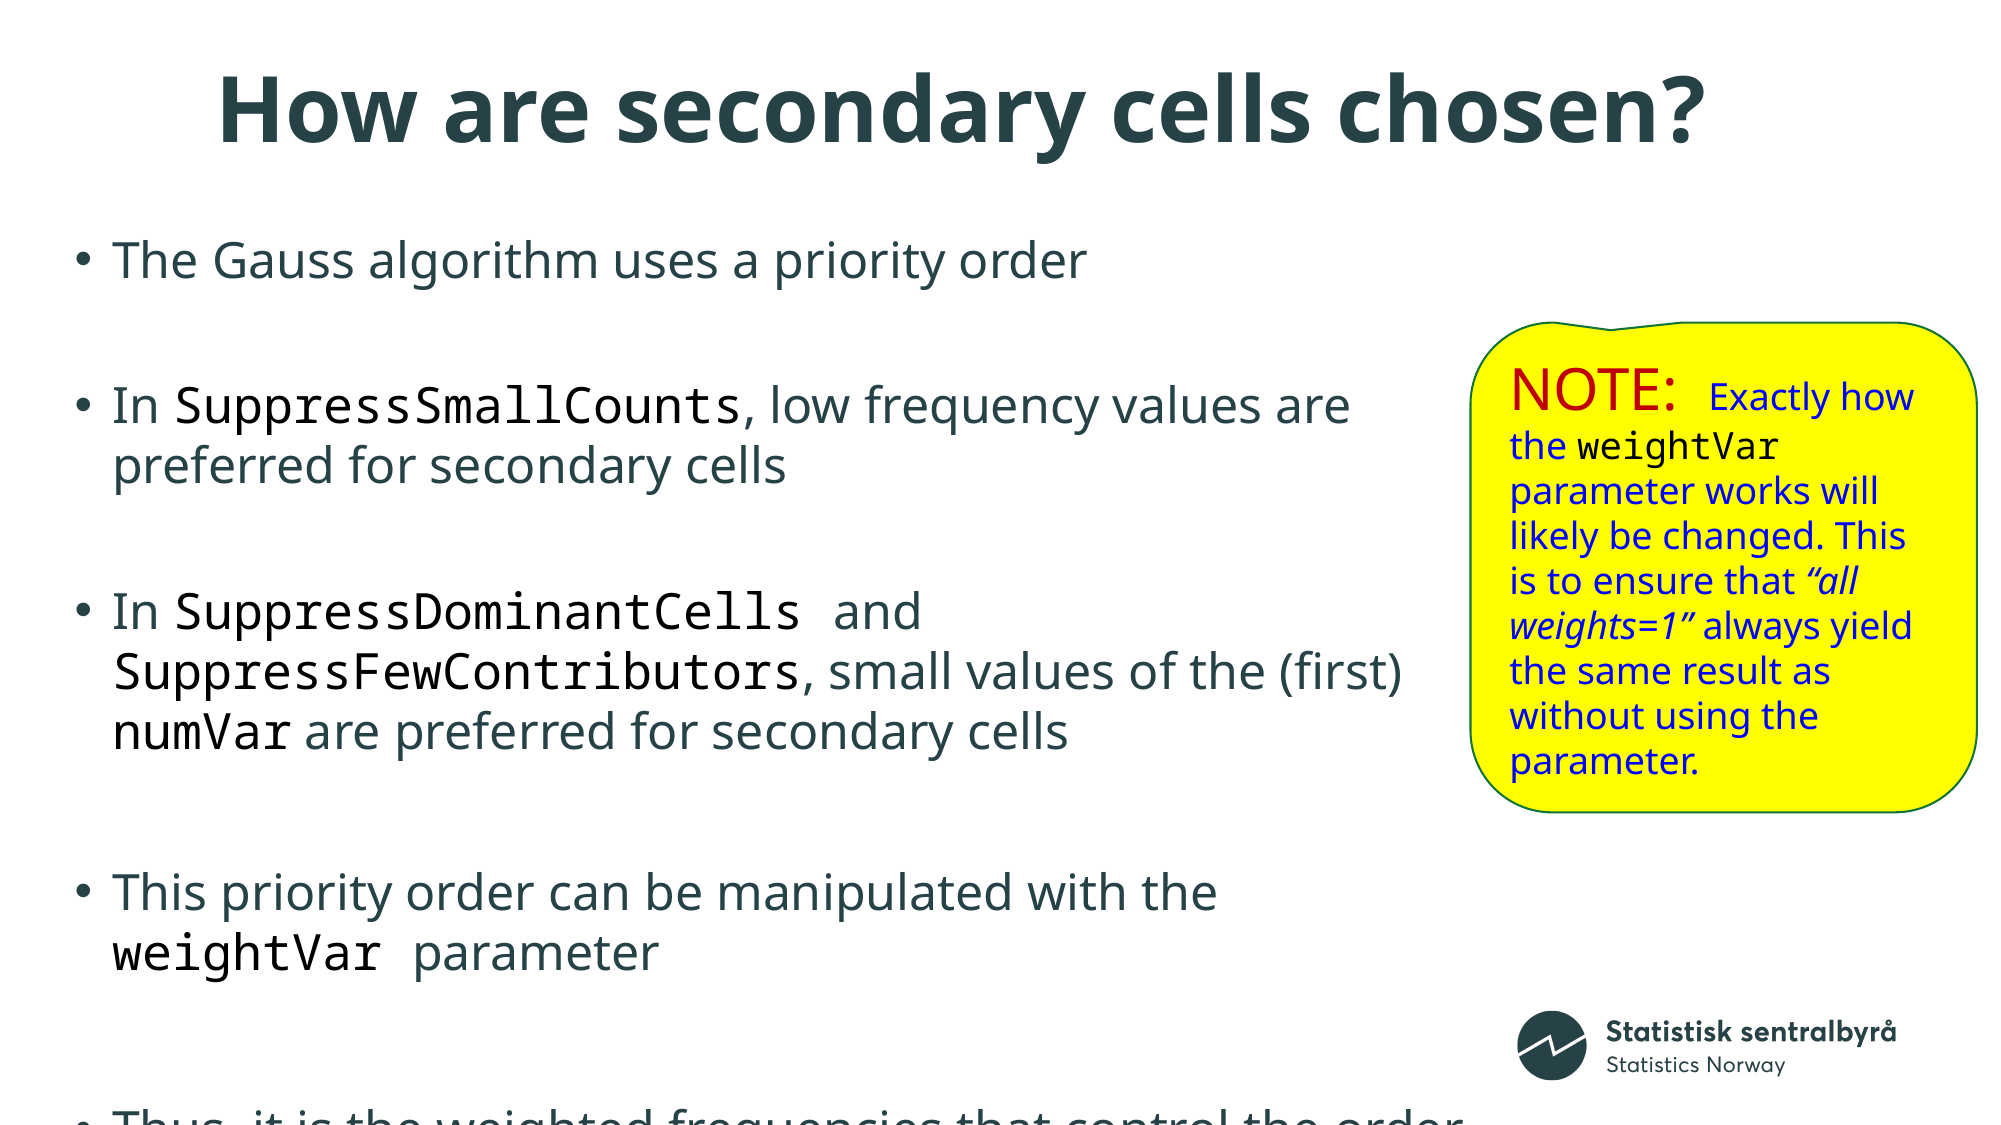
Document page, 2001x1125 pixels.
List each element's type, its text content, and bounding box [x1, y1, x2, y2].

picture [1503, 995, 2000, 1125]
list The Gauss algorithm uses a priority order In SuppressSmallCounts, low frequency values are preferred for secondary cells In SuppressDominantCells and SuppressFewContributors, small values of the (first) numVar are preferred for secondary cells This priority order can be manipulated with the weightVar parameter Thus, it is the weighted frequencies that control the order [59, 190, 1486, 935]
title How are secondary cells chosen? [200, 33, 1784, 201]
text_box NOTE: Exactly how the weightVar parameter works will likely be changed. This is to ensure that “all weights=1” always yield the same result as without using the parameter. [1469, 321, 1978, 814]
